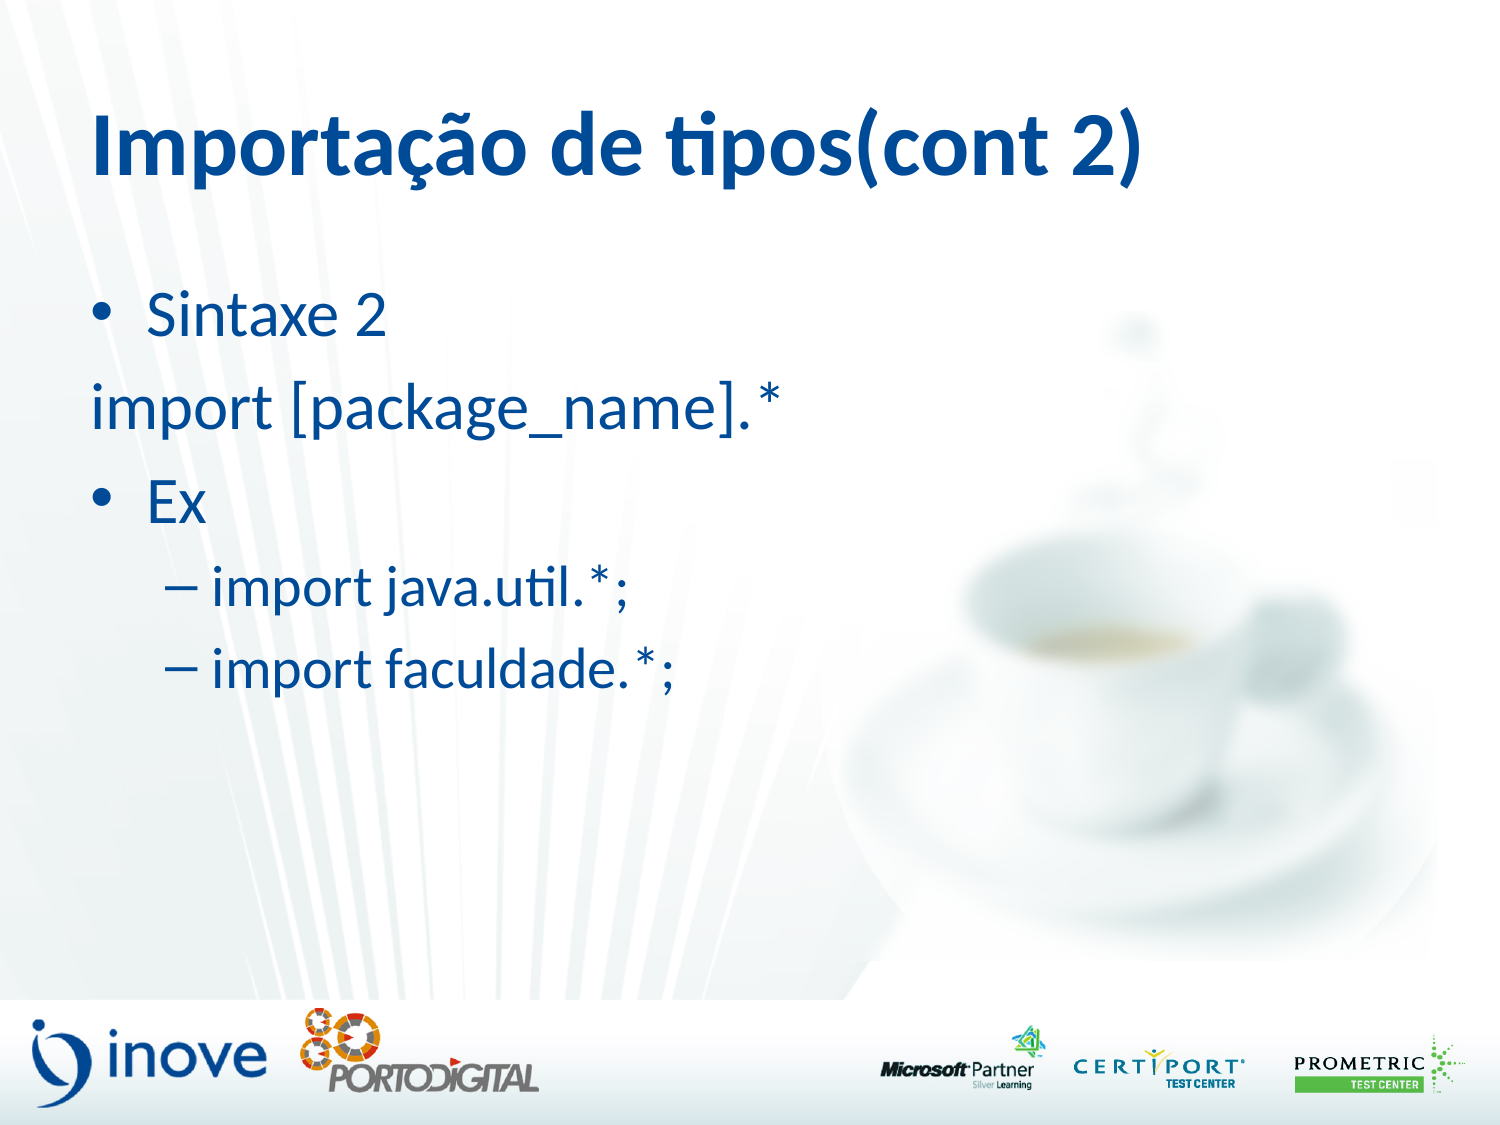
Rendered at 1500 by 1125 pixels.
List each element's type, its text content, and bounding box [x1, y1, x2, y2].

list Sintaxe 2 import [package_name].* Ex import java.util.*; import faculdade.*; [75, 262, 1425, 1005]
picture [0, 0, 1500, 1125]
title Importação de tipos(cont 2) [75, 45, 1425, 233]
